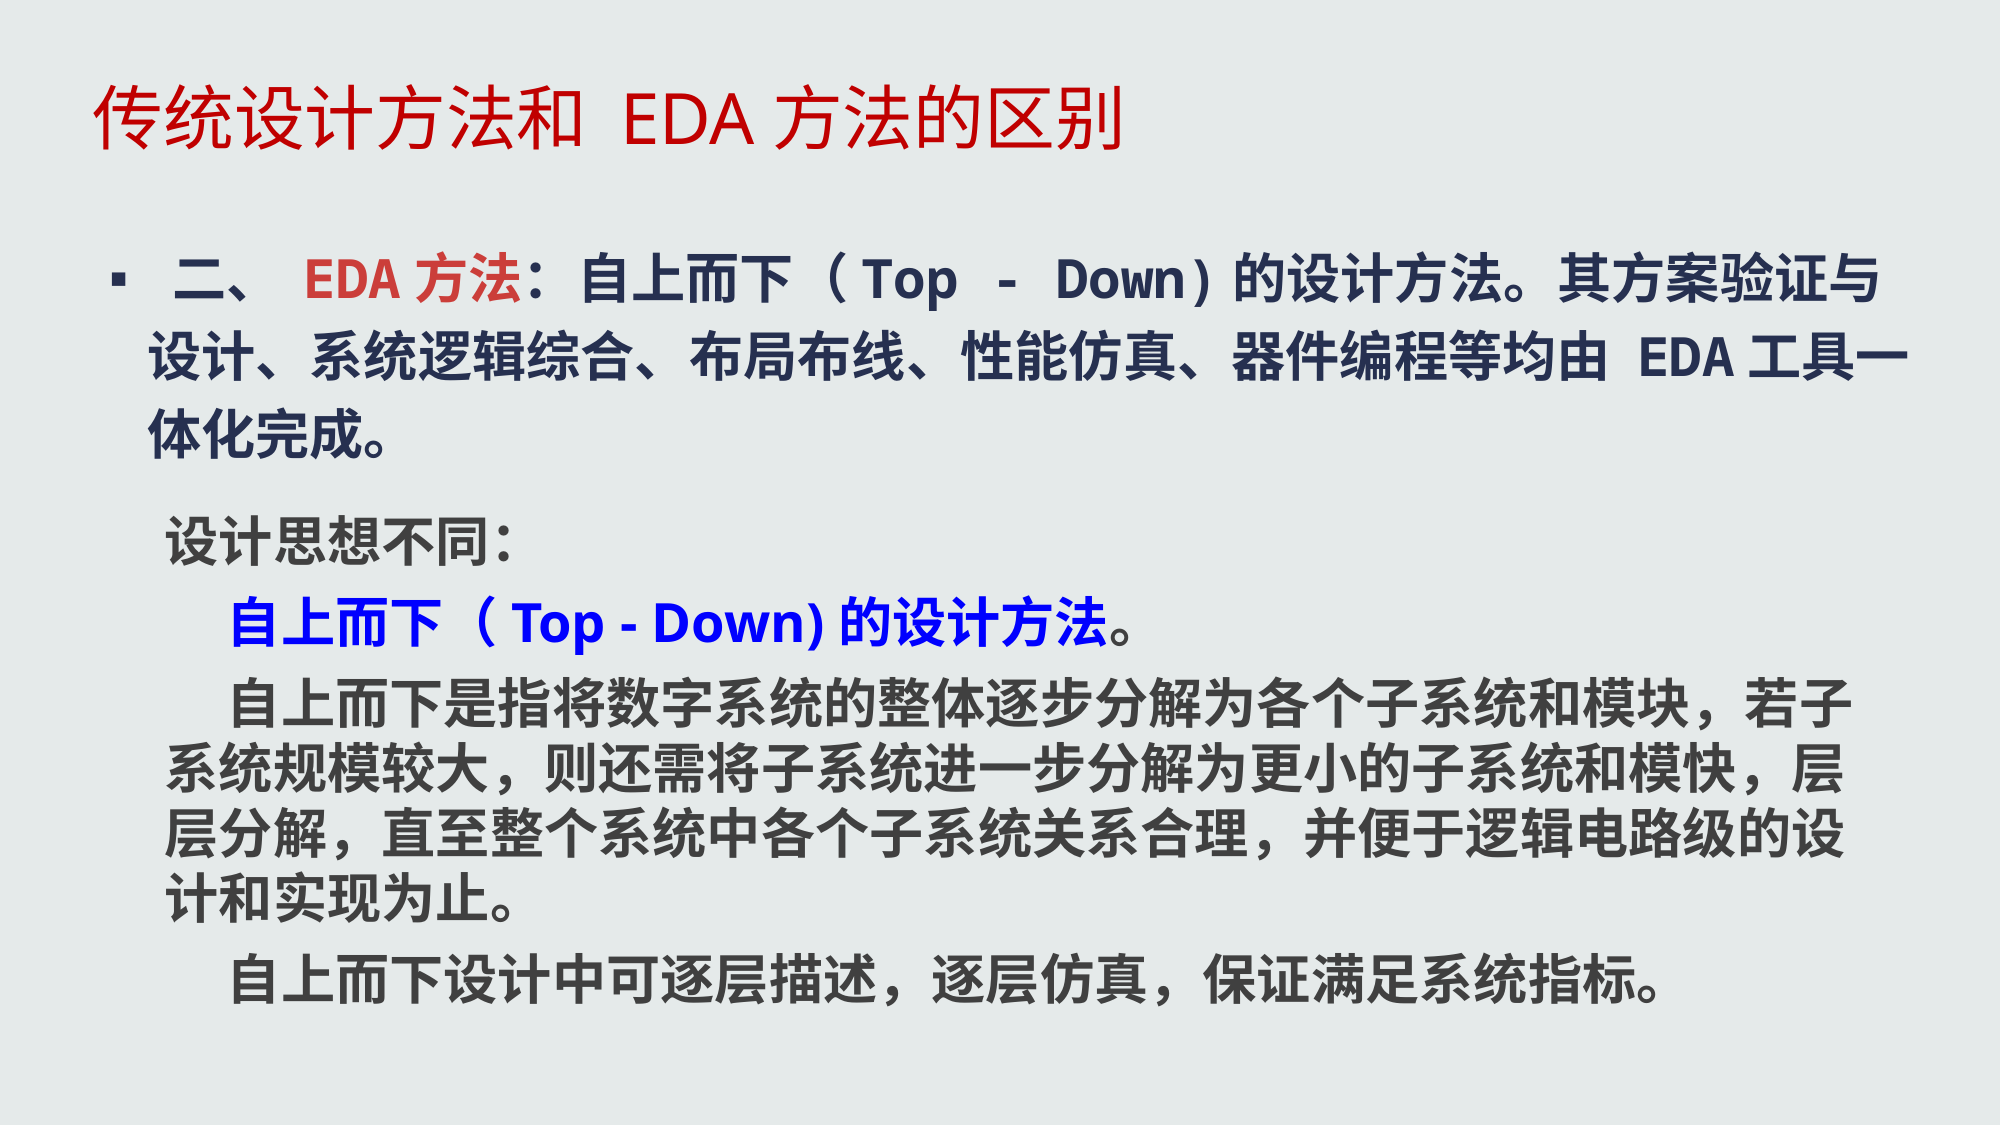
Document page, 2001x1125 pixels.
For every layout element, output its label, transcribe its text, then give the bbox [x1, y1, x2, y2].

text_box 传统设计方法和 EDA方法的区别 [77, 75, 1947, 199]
text_box 二、 EDA方法：自上而下（Top - Down)的设计方法。其方案验证与设计、系统逻辑综合、布局布线、性能仿真、器件编程等均由 EDA工具一体化完成。 [87, 224, 1932, 462]
text_box 设计思想不同： 自上而下（Top - Down)的设计方法。 自上而下是指将数字系统的整体逐步分解为各个子系统和模块，若子系统规模较大，则还需将子系统进一步分解为更小的子系统和模快，层层分解，直至整个系统中各个子系统关系合理，并便于逻辑电路级的设计和实现为止。 自上而下设计中可逐层描述，逐层仿真，保证满足系统指标。 [150, 499, 1890, 1018]
